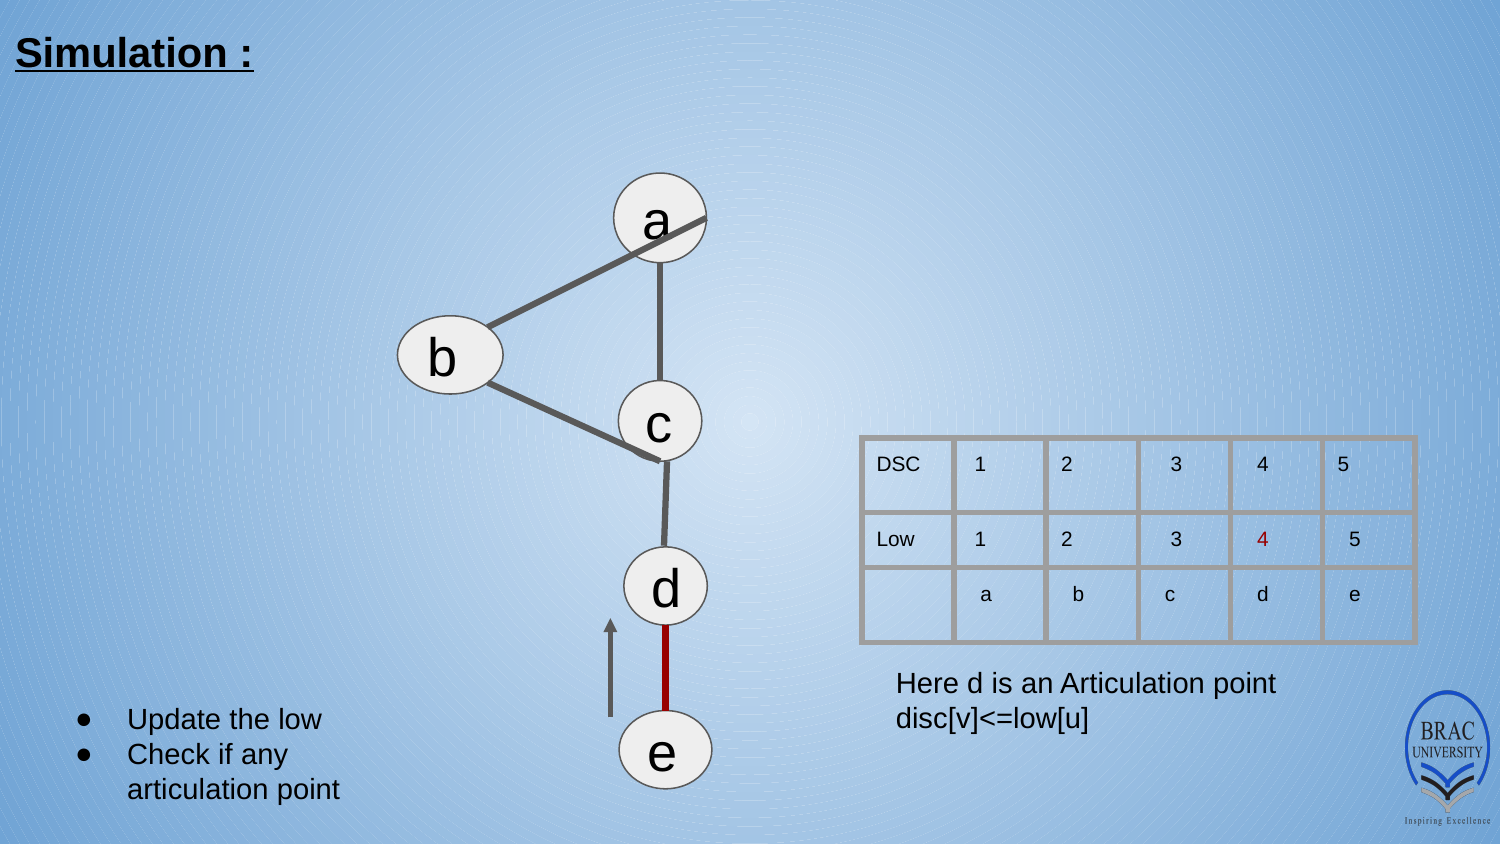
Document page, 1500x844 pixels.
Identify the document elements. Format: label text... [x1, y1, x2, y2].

text_box e [619, 710, 712, 789]
table_header DSC [865, 441, 951, 510]
table_header 1 [957, 441, 1043, 510]
table_cell 5 [1325, 515, 1412, 565]
picture [1395, 680, 1500, 836]
table_cell b [1049, 570, 1136, 640]
table_cell 3 [1141, 515, 1228, 565]
table_header 4 [1233, 441, 1320, 510]
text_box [663, 461, 668, 546]
text_box Simulation : [0, 10, 1169, 161]
table_cell 1 [957, 515, 1043, 565]
table_cell [865, 570, 951, 640]
table_cell e [1325, 570, 1412, 640]
text_box Update the low Check if any articulation point [37, 685, 385, 821]
text_box c [619, 380, 702, 461]
table_cell Low [865, 515, 951, 565]
table_header 3 [1141, 441, 1228, 510]
text_box a [613, 173, 707, 252]
text_box d [623, 547, 708, 625]
table_cell a [957, 570, 1043, 640]
table_cell d [1233, 570, 1320, 640]
table_cell 4 [1233, 515, 1320, 565]
table_header 2 [1049, 441, 1136, 510]
table_cell 2 [1049, 515, 1136, 565]
text_box b [397, 315, 504, 395]
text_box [487, 249, 628, 328]
text_box a [637, 222, 707, 263]
table_header 5 [1325, 441, 1412, 510]
text_box Here d is an Articulation point disc[v]<=low[u] [880, 649, 1500, 785]
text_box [487, 382, 619, 422]
table_cell c [1141, 570, 1228, 640]
